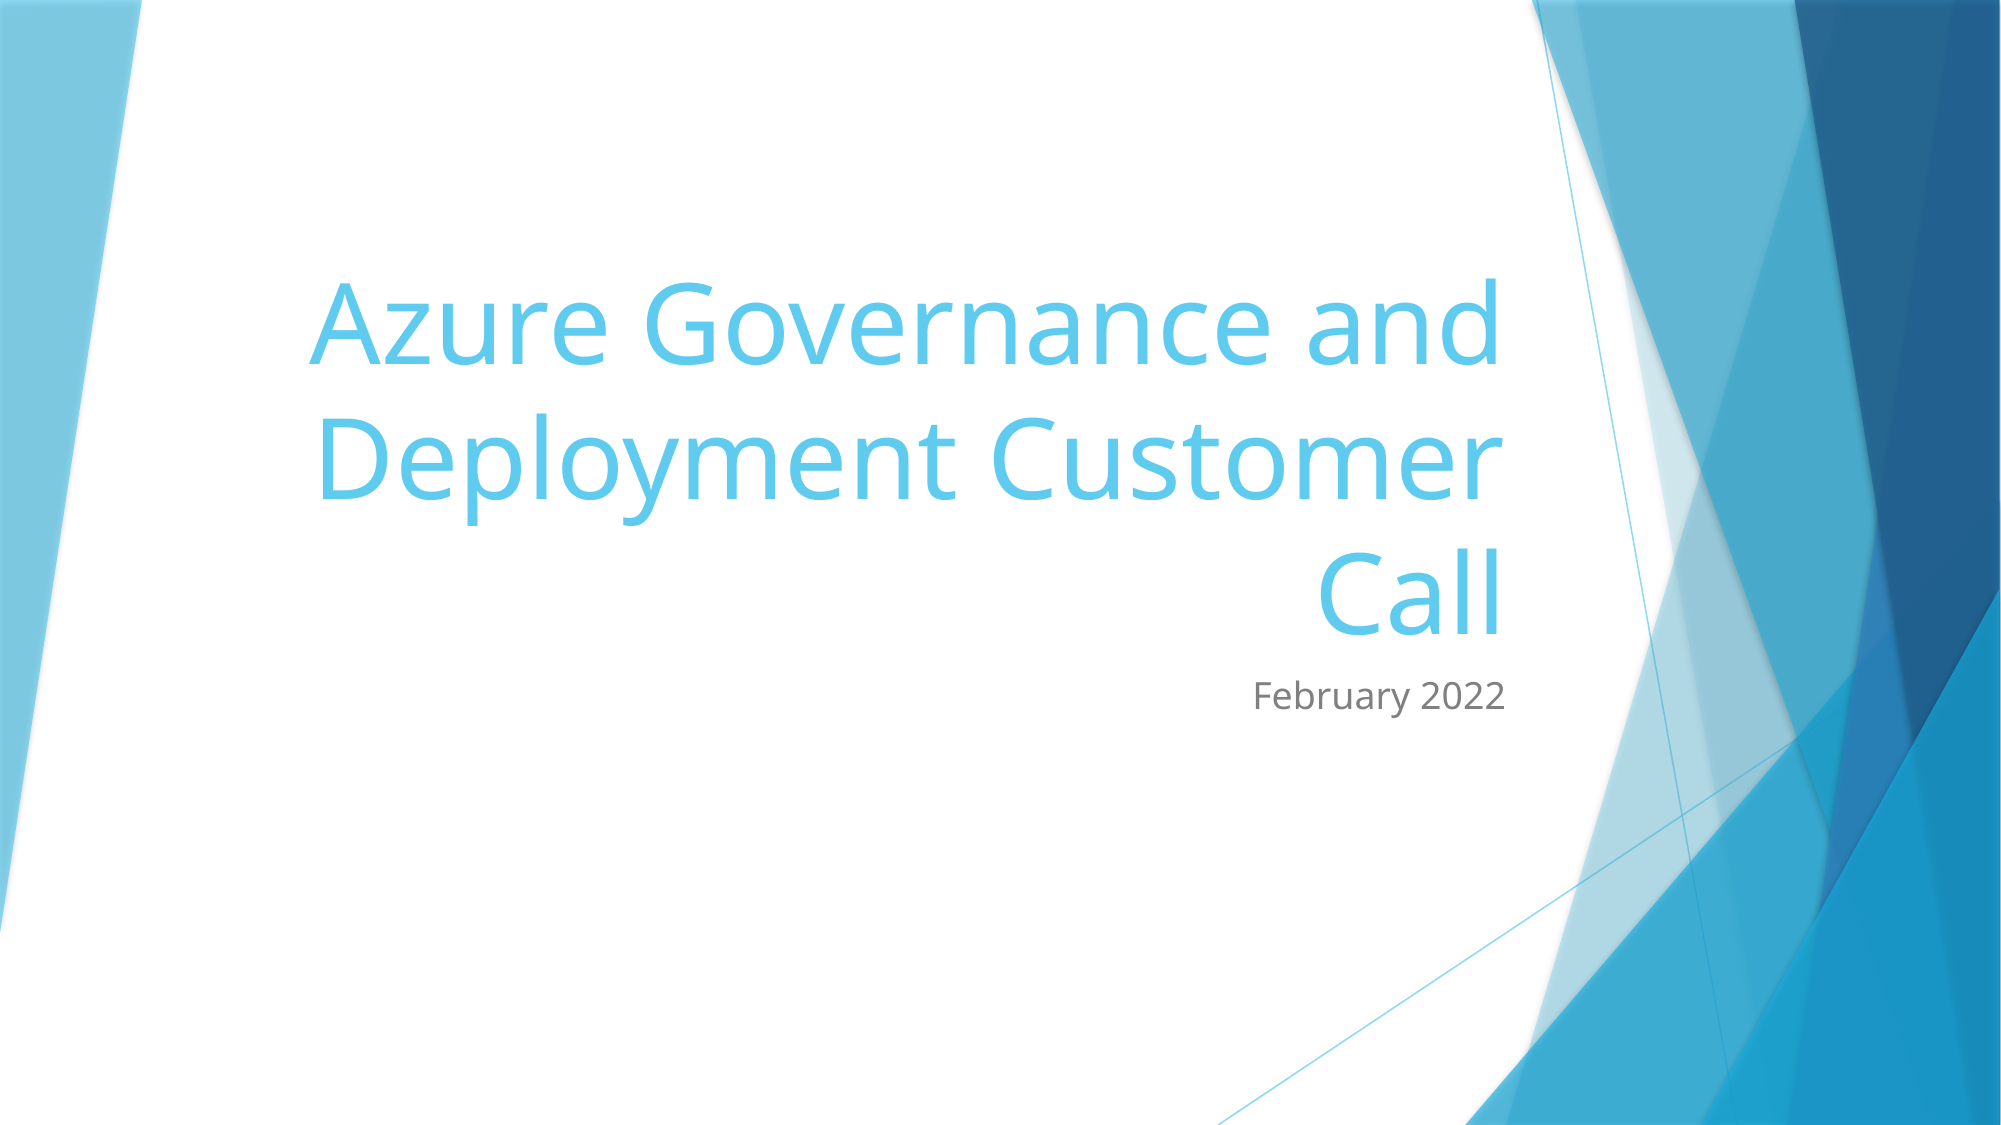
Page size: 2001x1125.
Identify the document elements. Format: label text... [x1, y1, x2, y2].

subtitle February 2022 [247, 664, 1522, 845]
title Azure Governance and Deployment Customer Call [134, 394, 1522, 665]
